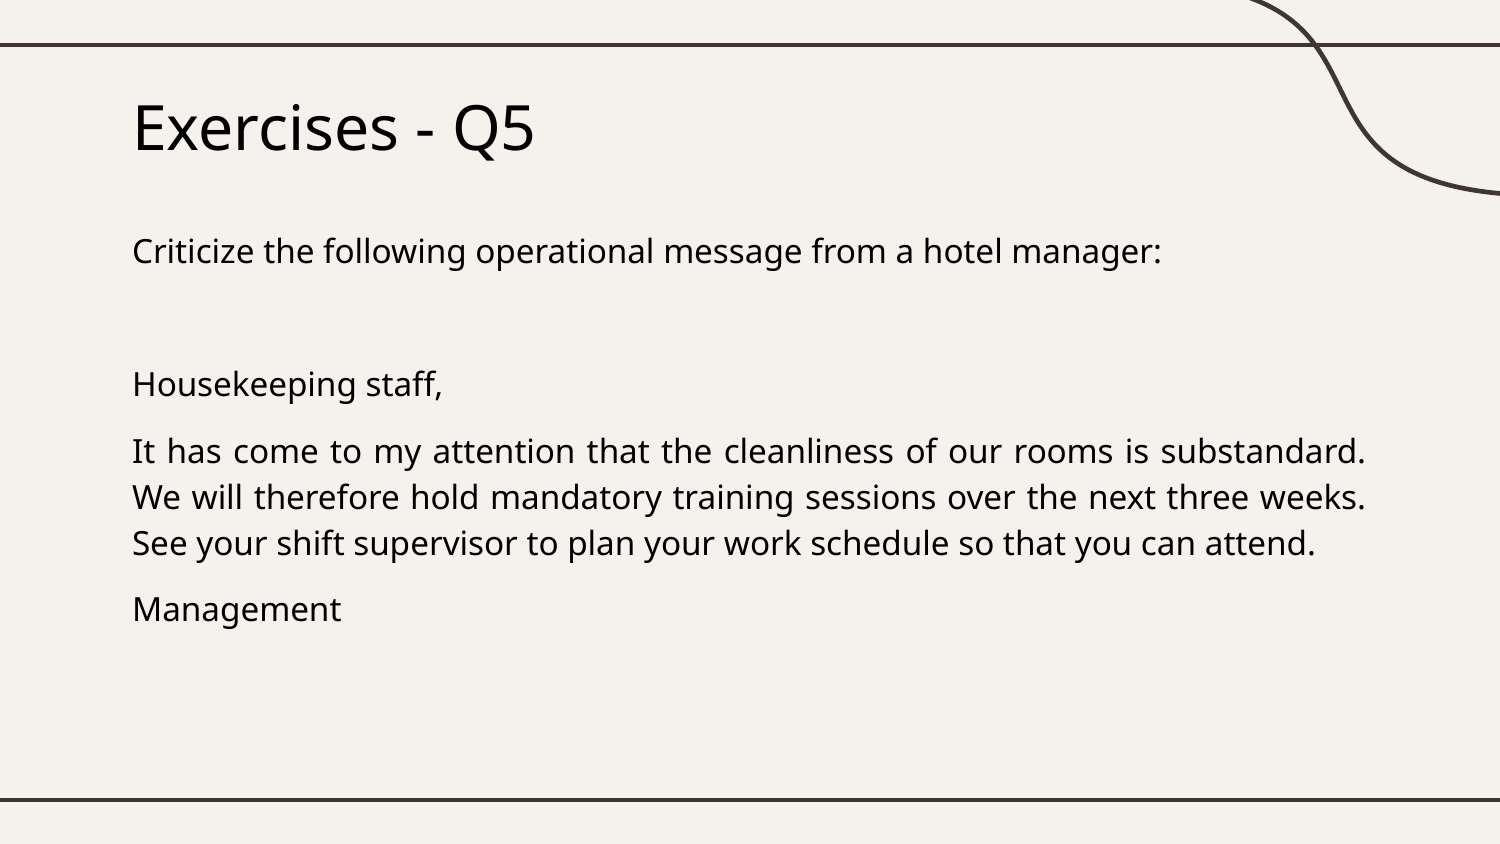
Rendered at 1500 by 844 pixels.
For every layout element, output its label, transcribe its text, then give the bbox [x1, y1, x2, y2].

list Criticize the following operational message from a hotel manager: Housekeeping staff, It has come to my attention that the cleanliness of our rooms is substandard. We will therefore hold mandatory training sessions over the next three weeks. See your shift supervisor to plan your work schedule so that you can attend. Management [116, 208, 1384, 750]
title Exercises - Q5 [116, 72, 1151, 167]
